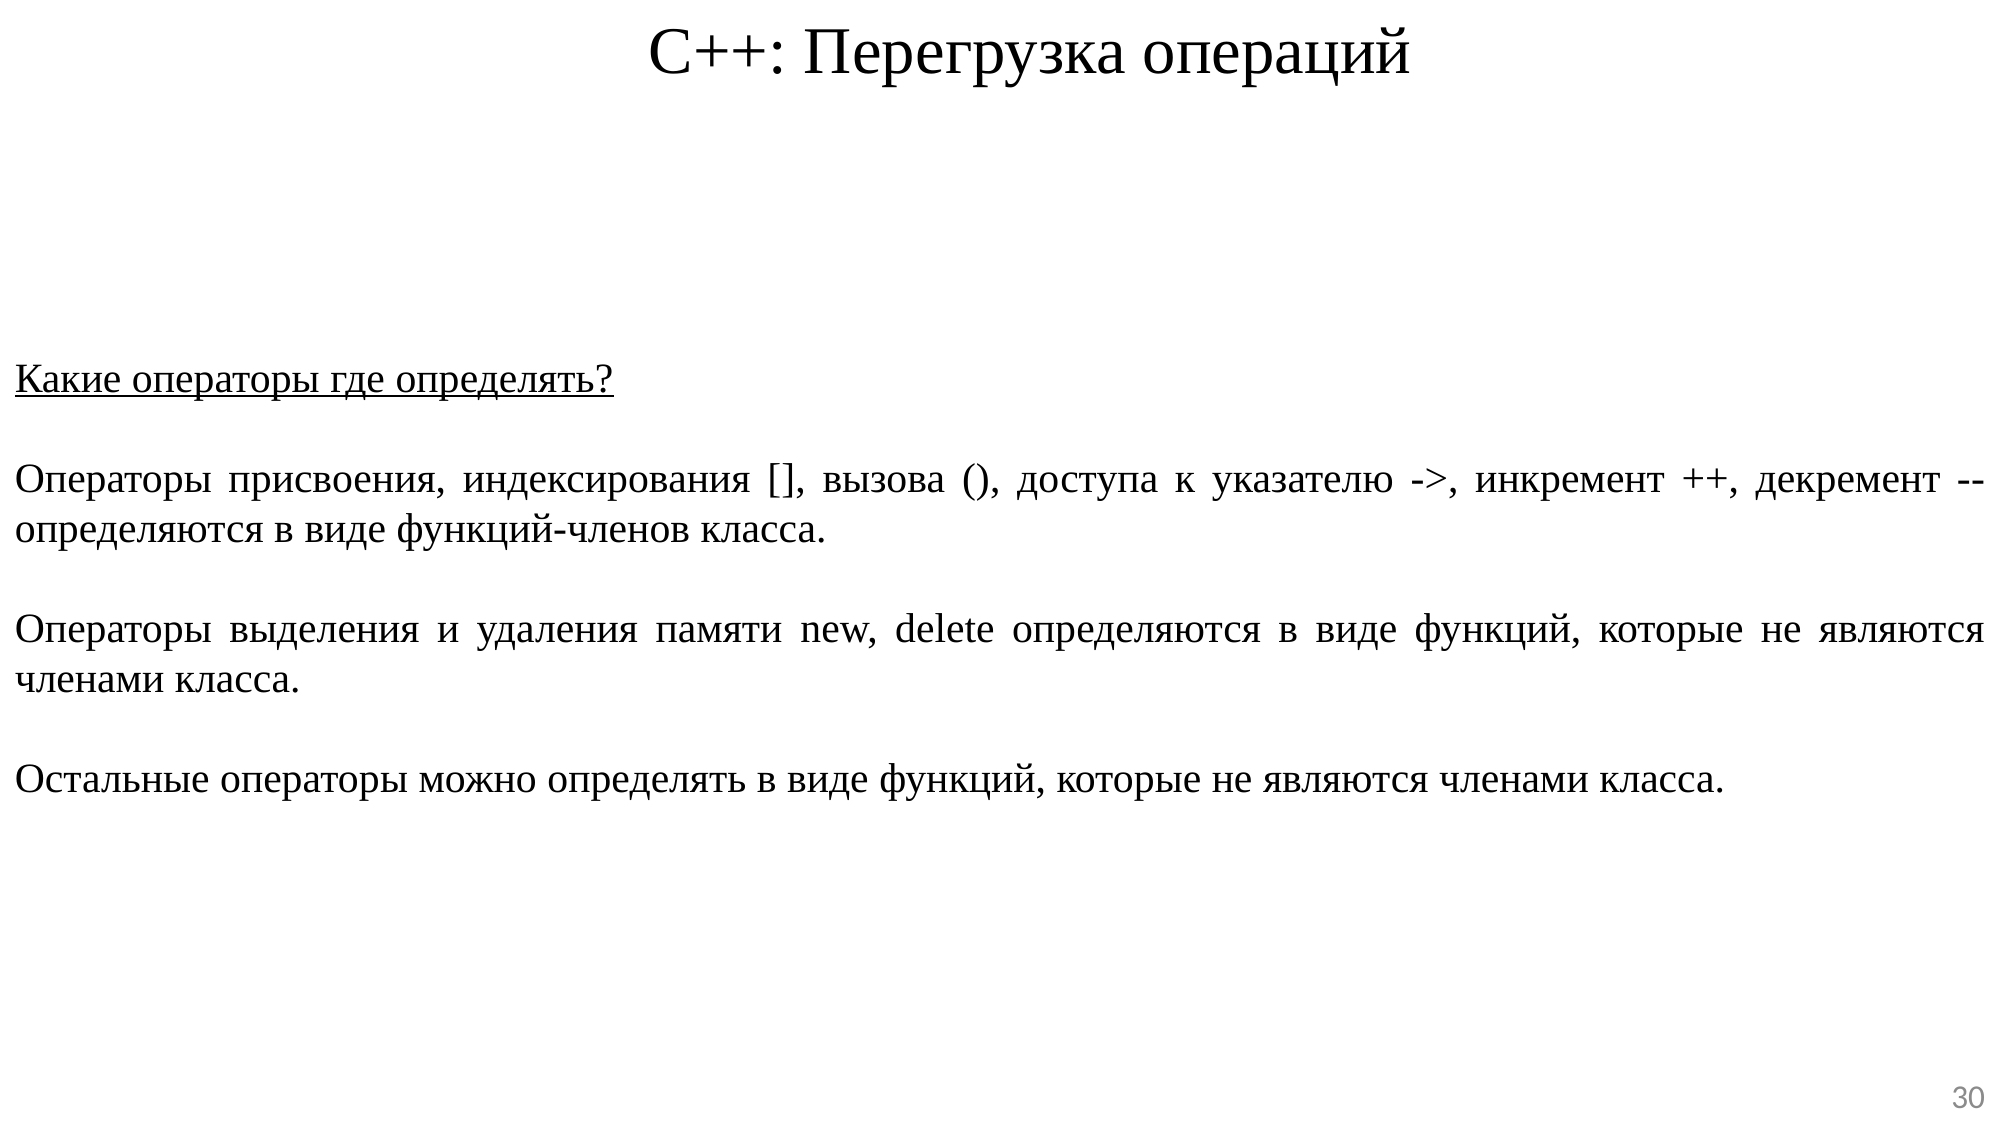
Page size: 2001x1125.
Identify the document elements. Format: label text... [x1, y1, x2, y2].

text_box C++: Перегрузка операций [564, 0, 1497, 95]
slide_number 30 [1918, 1065, 2000, 1125]
text_box Какие операторы где определять? Операторы присвоения, индексирования [], вызова (), доступа к указателю ->, инкремент ++, декремент -- определяются в виде функций-членов класса. Операторы выделения и удаления памяти new, delete определяются в виде функций, которые не являются членами класса. Остальные операторы можно определять в виде функций, которые не являются членами класса. [0, 343, 2000, 809]
